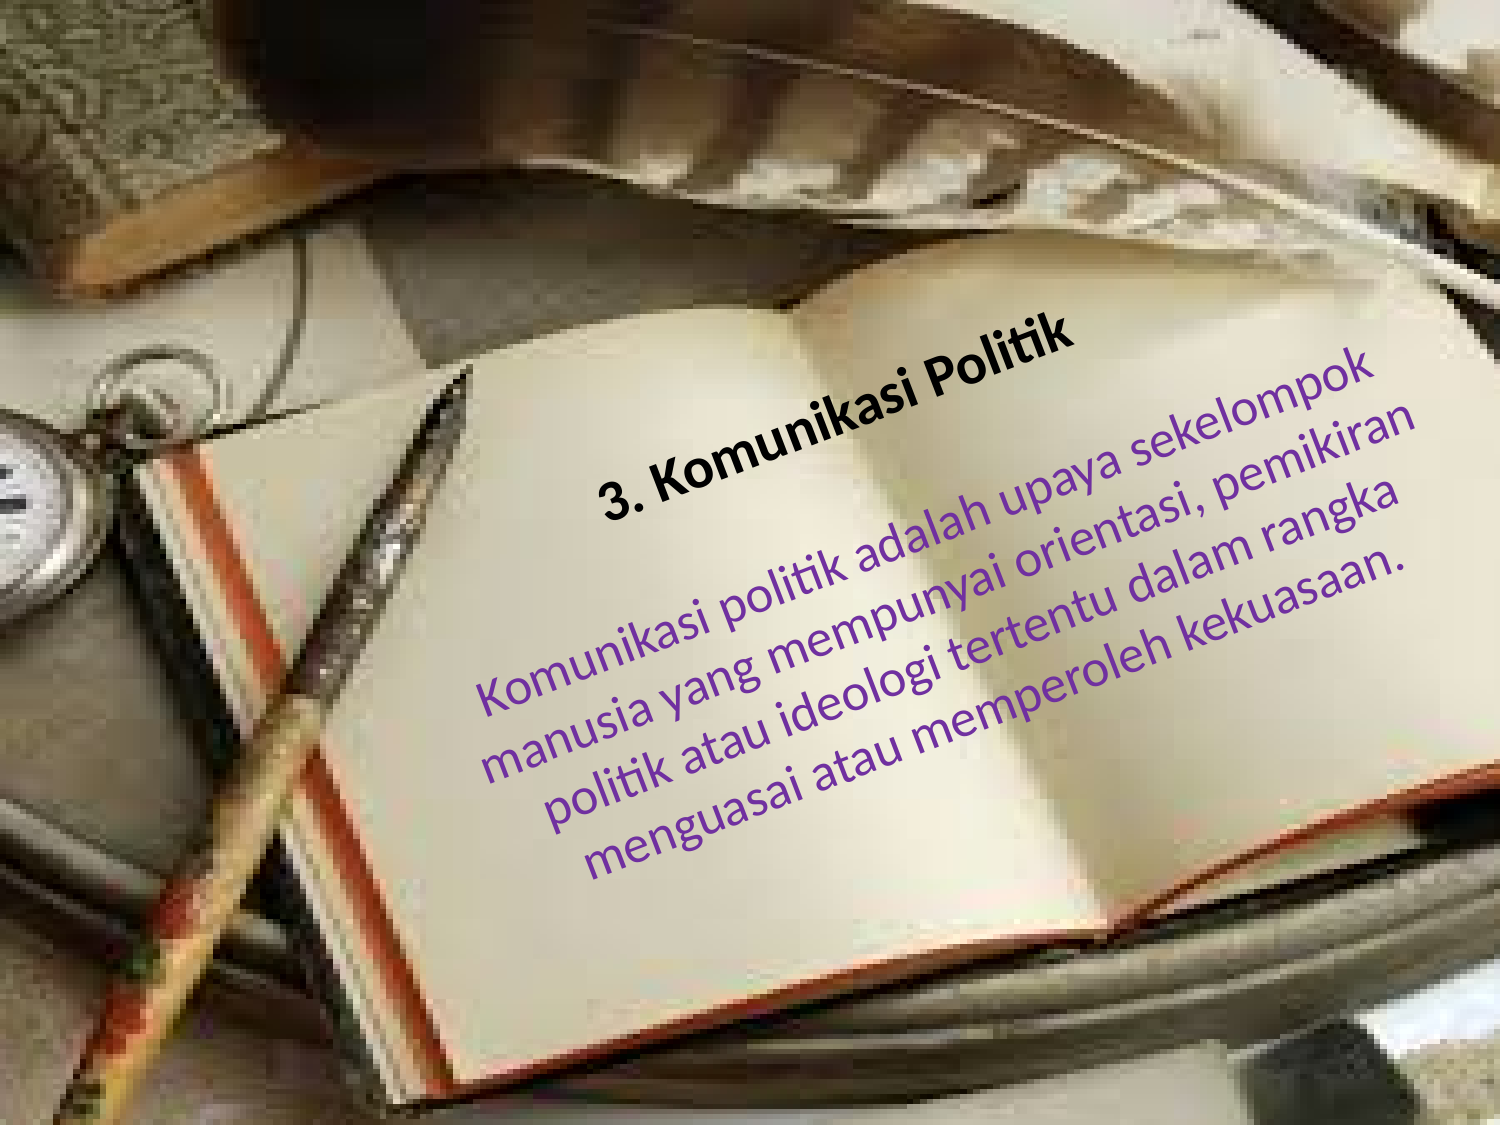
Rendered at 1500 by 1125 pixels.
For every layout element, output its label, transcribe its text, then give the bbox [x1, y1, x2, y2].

picture [0, 0, 1500, 1125]
subtitle Komunikasi politik adalah upaya sekelompok manusia yang mempunyai orientasi, pemikiran politik atau ideologi tertentu dalam rangka menguasai atau memperoleh kekuasaan. [419, 302, 1500, 948]
title 3. Komunikasi Politik [478, 218, 1187, 607]
